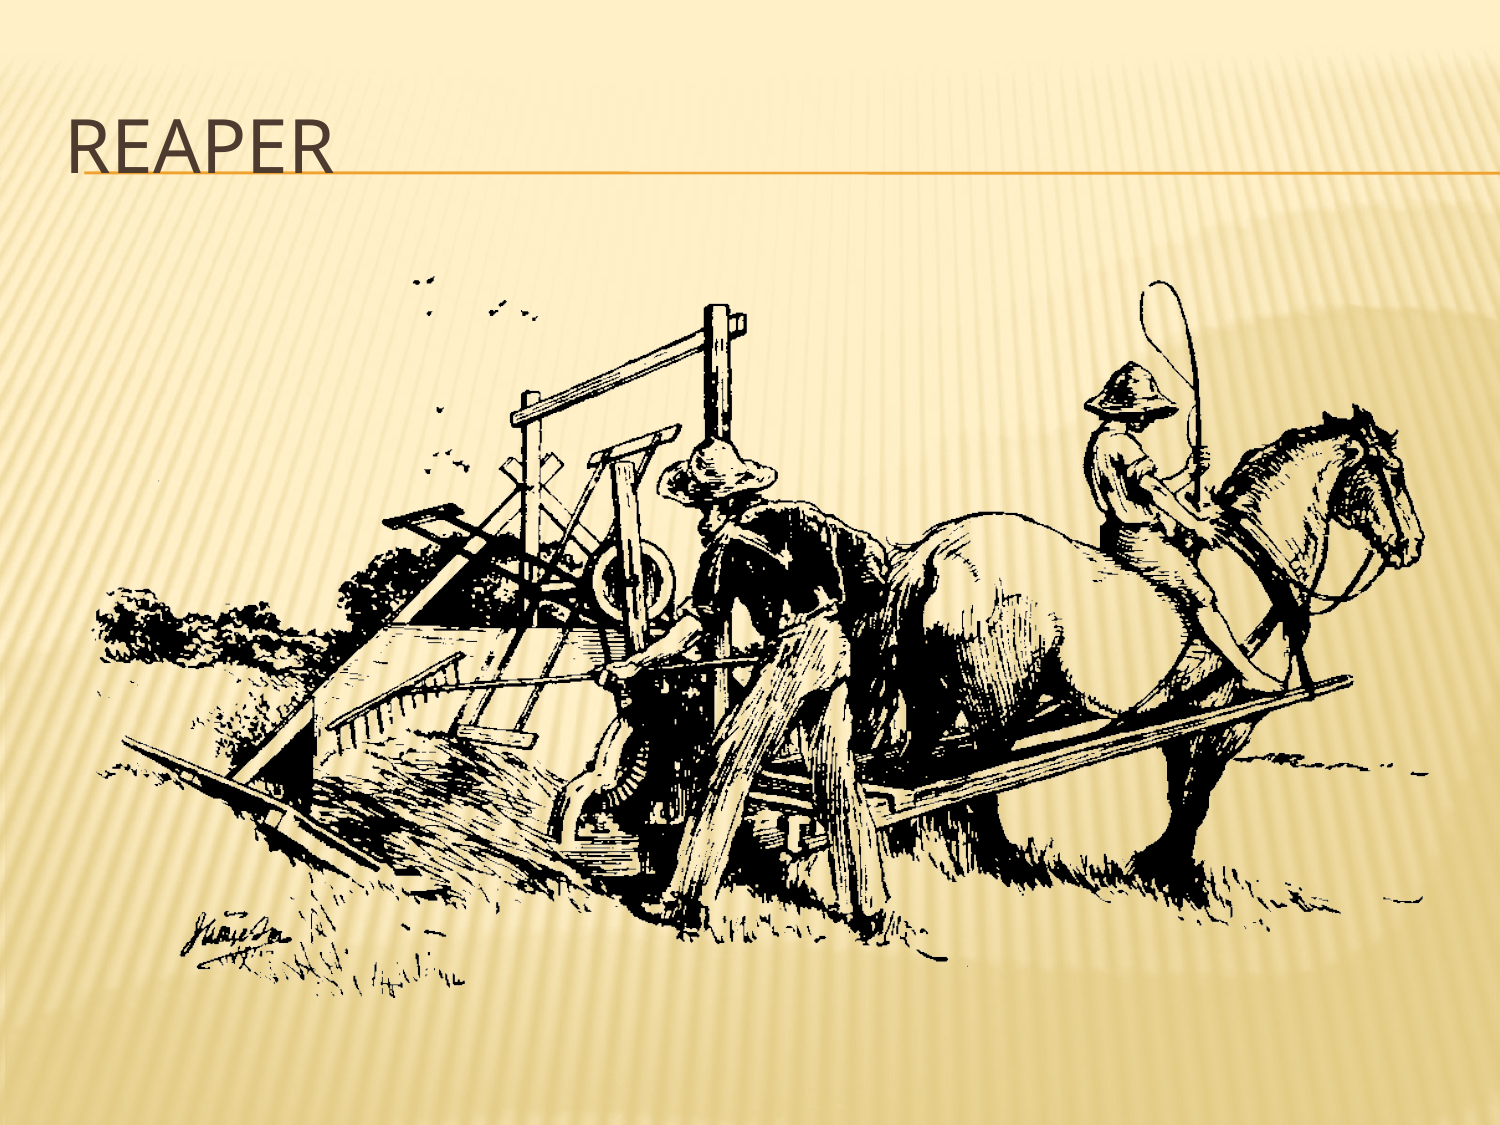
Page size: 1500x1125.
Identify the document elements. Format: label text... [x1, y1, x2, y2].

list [70, 254, 1455, 998]
title Reaper [50, 75, 1475, 213]
